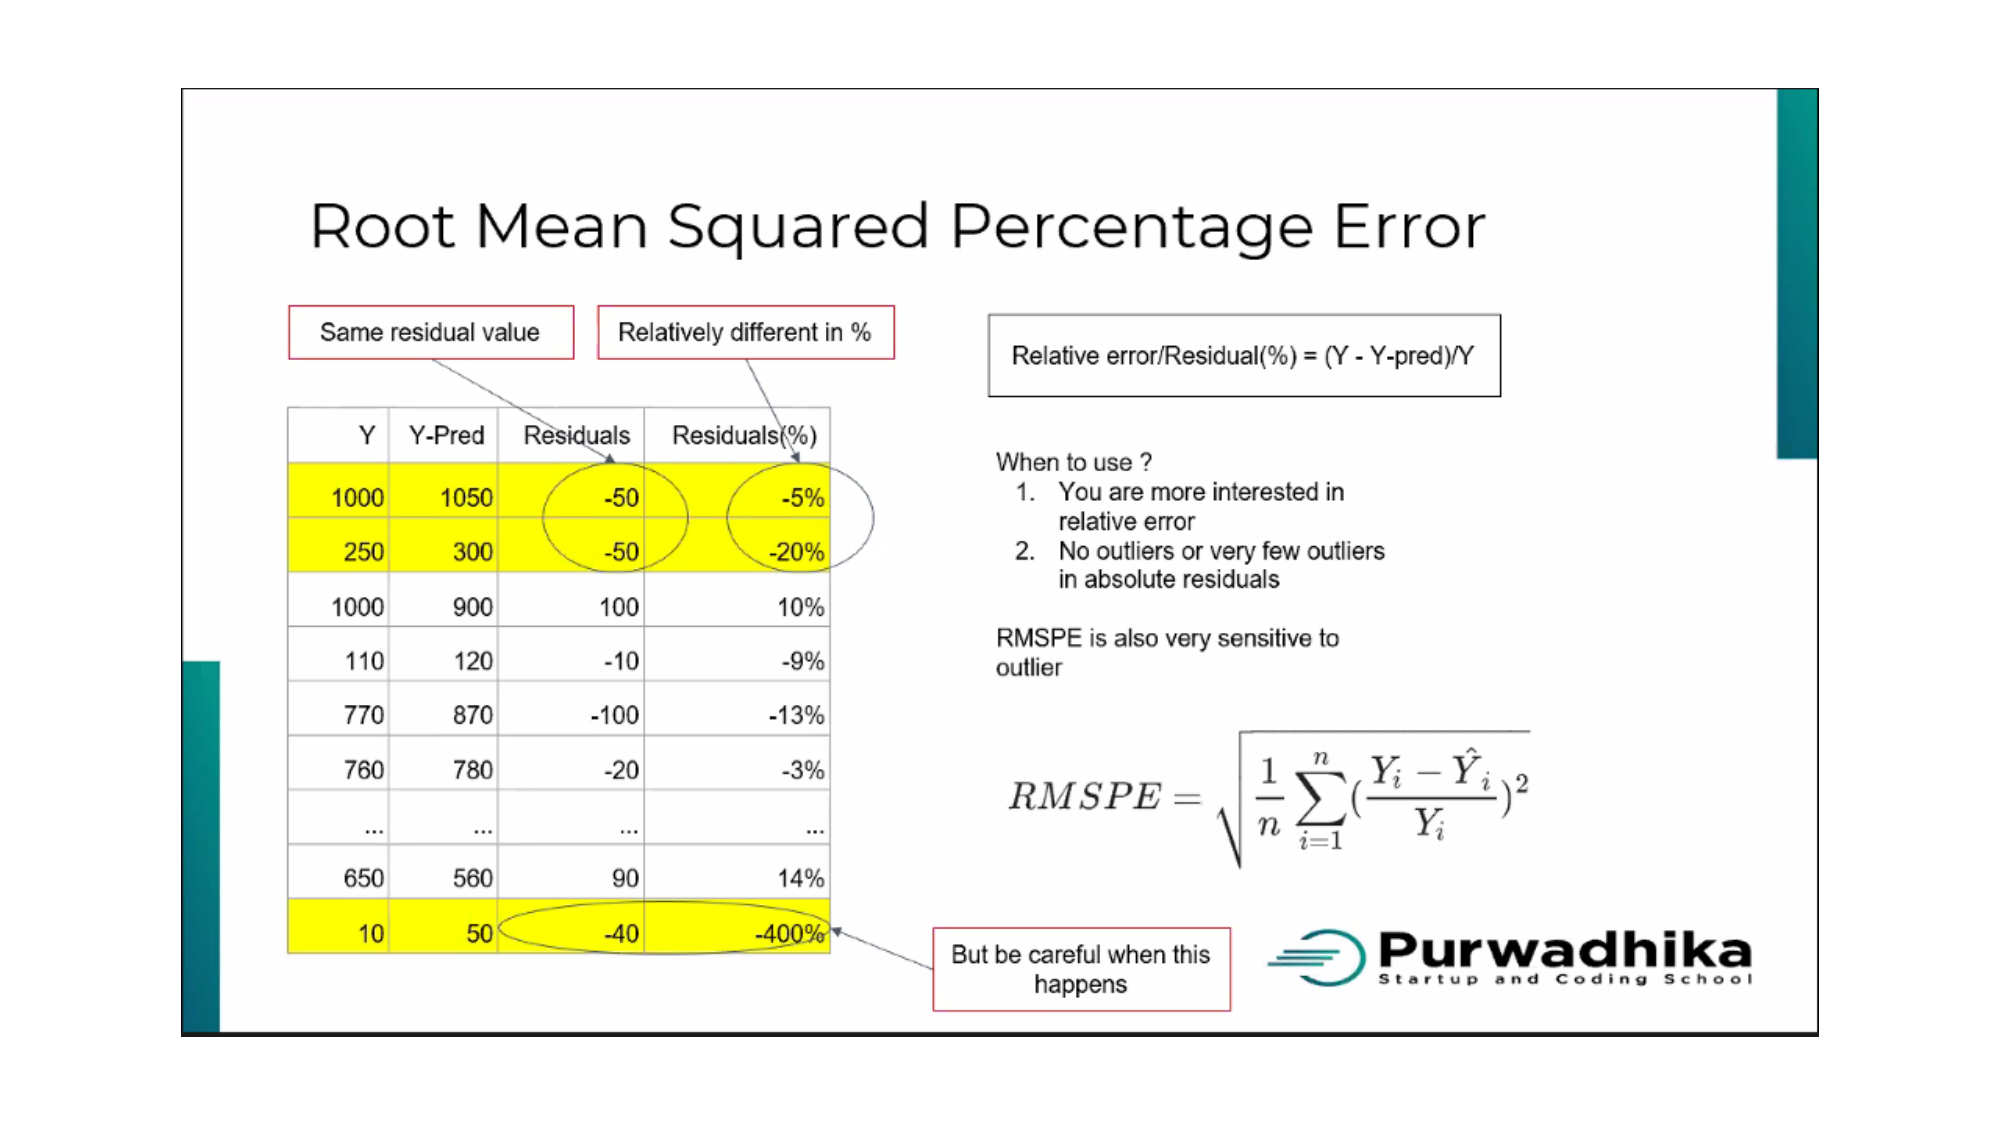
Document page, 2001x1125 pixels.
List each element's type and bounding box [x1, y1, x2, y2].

picture [181, 88, 1819, 1037]
